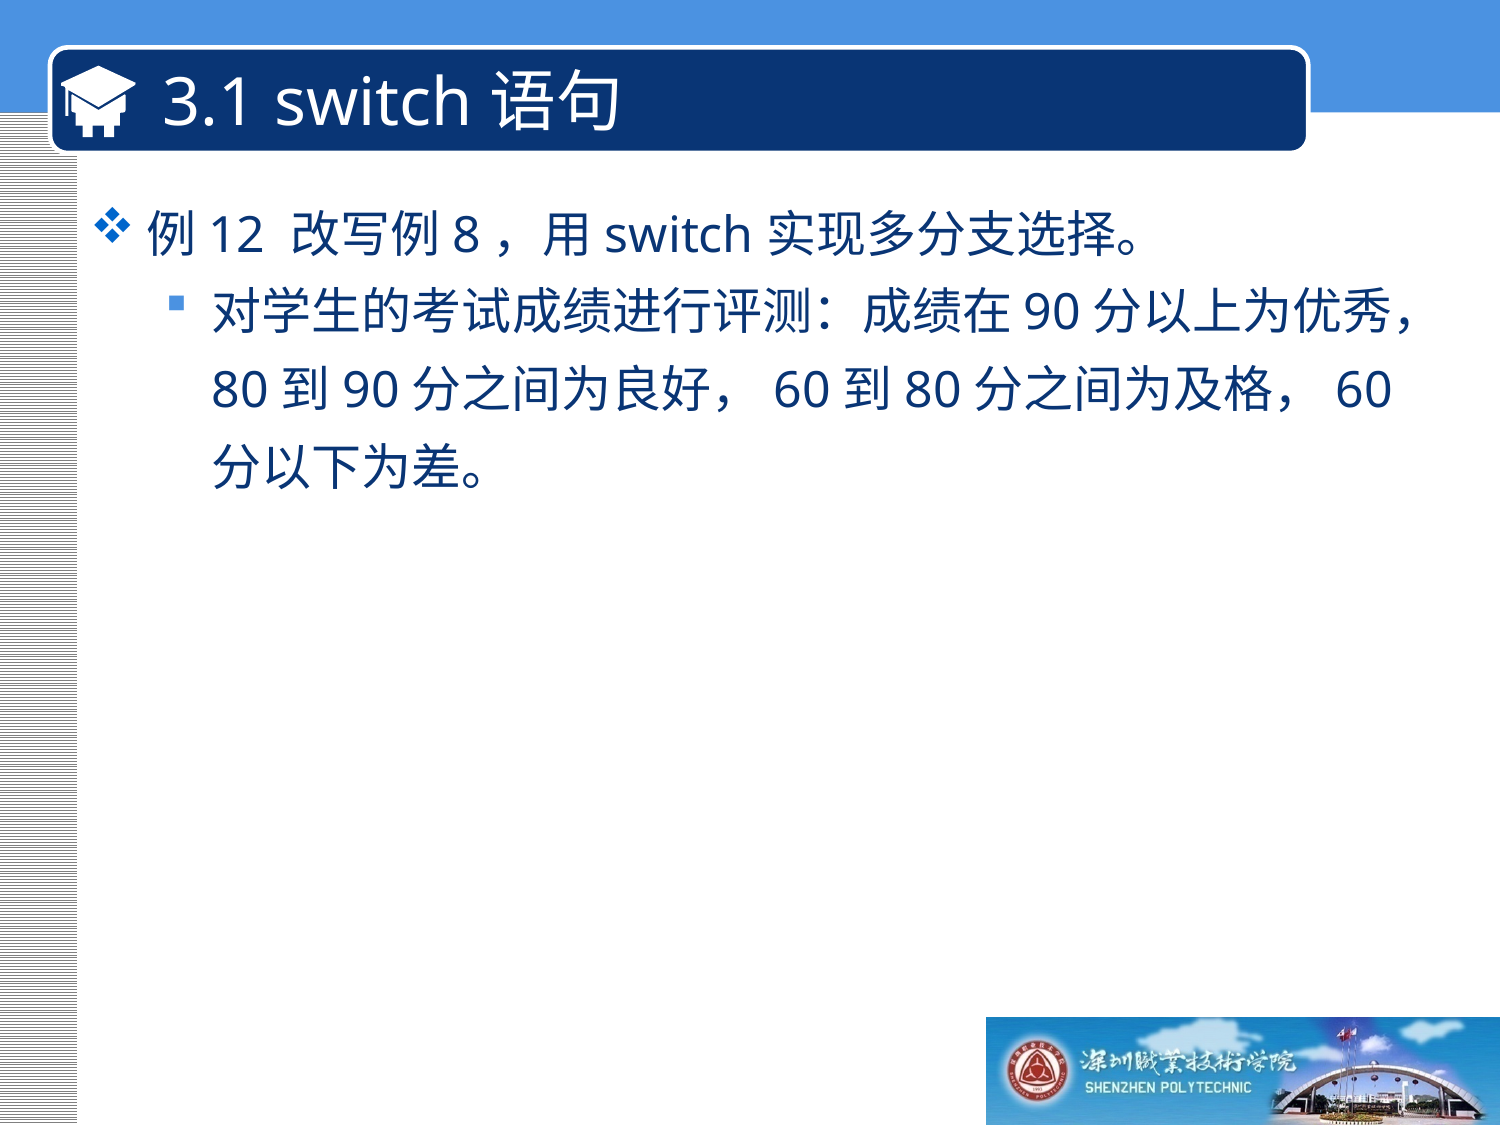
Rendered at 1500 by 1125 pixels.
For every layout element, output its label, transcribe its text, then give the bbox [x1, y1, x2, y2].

list 例12 改写例8，用switch实现多分支选择。 对学生的考试成绩进行评测：成绩在90分以上为优秀，80到90分之间为良好，60到80分之间为及格，60分以下为差。 [75, 176, 1425, 1038]
picture [986, 1017, 1500, 1125]
title 3.1 switch语句 [147, 52, 1288, 145]
